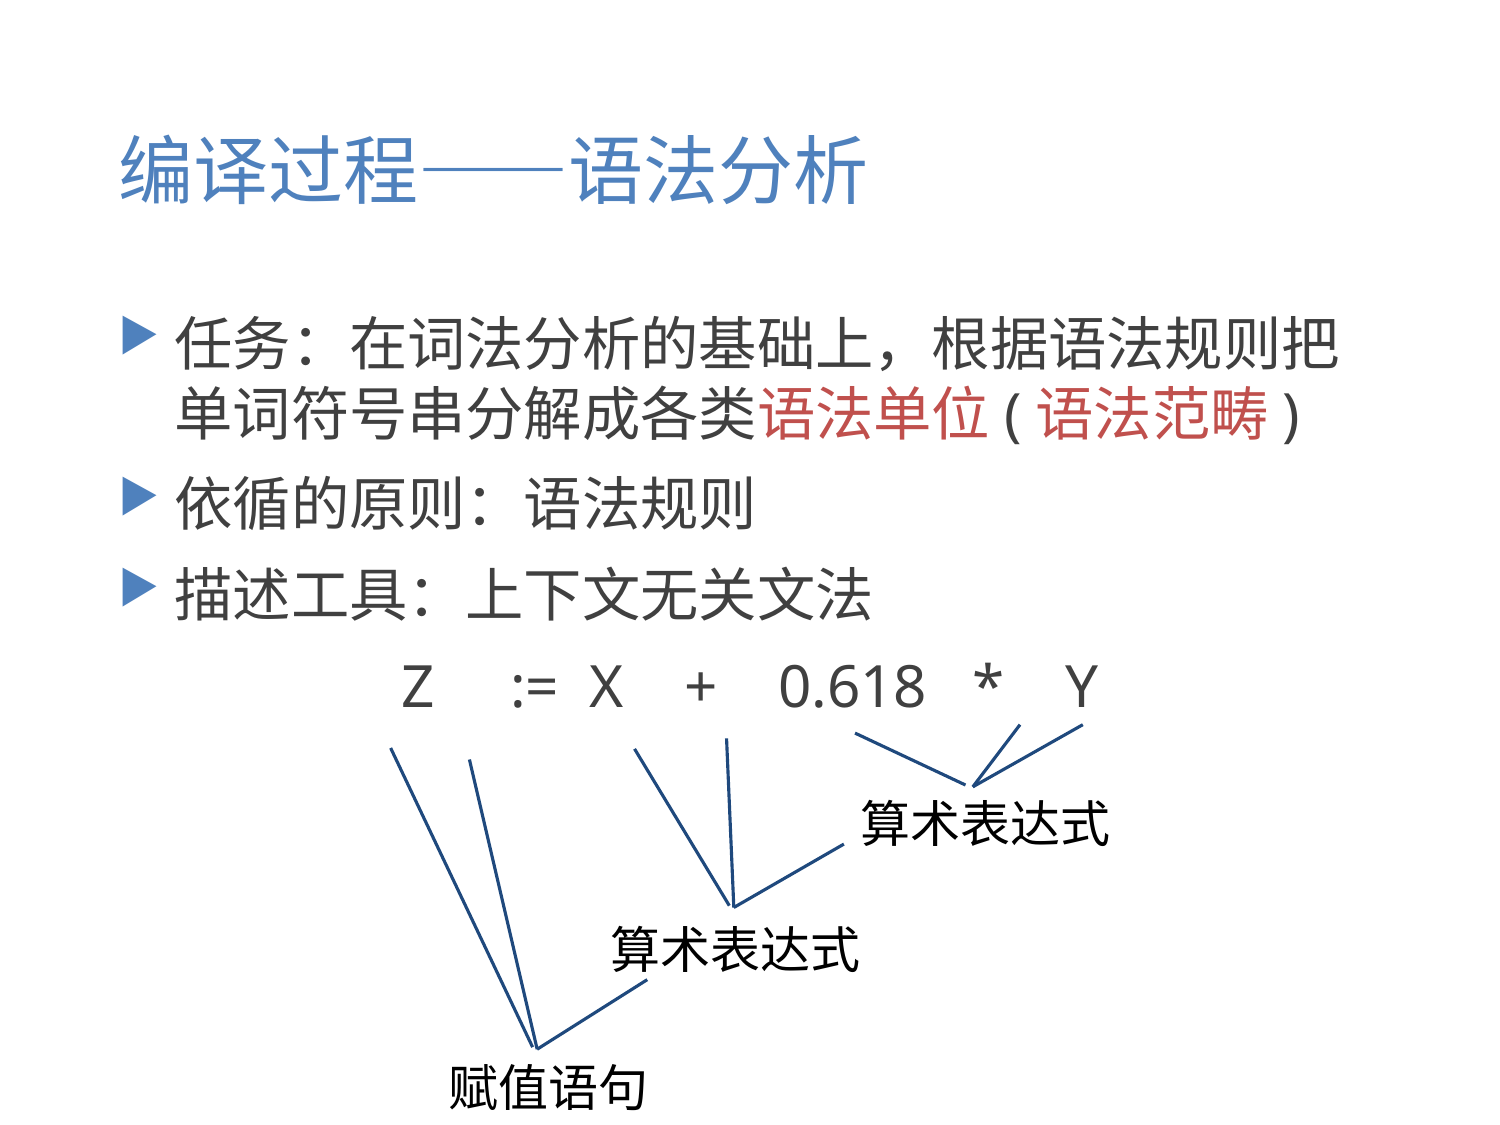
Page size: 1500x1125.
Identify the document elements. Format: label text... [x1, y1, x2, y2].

text_box 算术表达式 [848, 785, 1126, 861]
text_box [634, 737, 845, 908]
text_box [854, 724, 1084, 788]
list 任务：在词法分析的基础上，根据语法规则把单词符号串分解成各类语法单位(语法范畴) 依循的原则：语法规则 描述工具：上下文无关文法 Z := X + 0.618 * Y [103, 299, 1398, 1014]
text_box 算术表达式 [652, 911, 876, 987]
title 编译过程——语法分析 [103, 59, 1398, 277]
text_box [390, 747, 648, 1050]
text_box 赋值语句 [410, 1049, 664, 1124]
